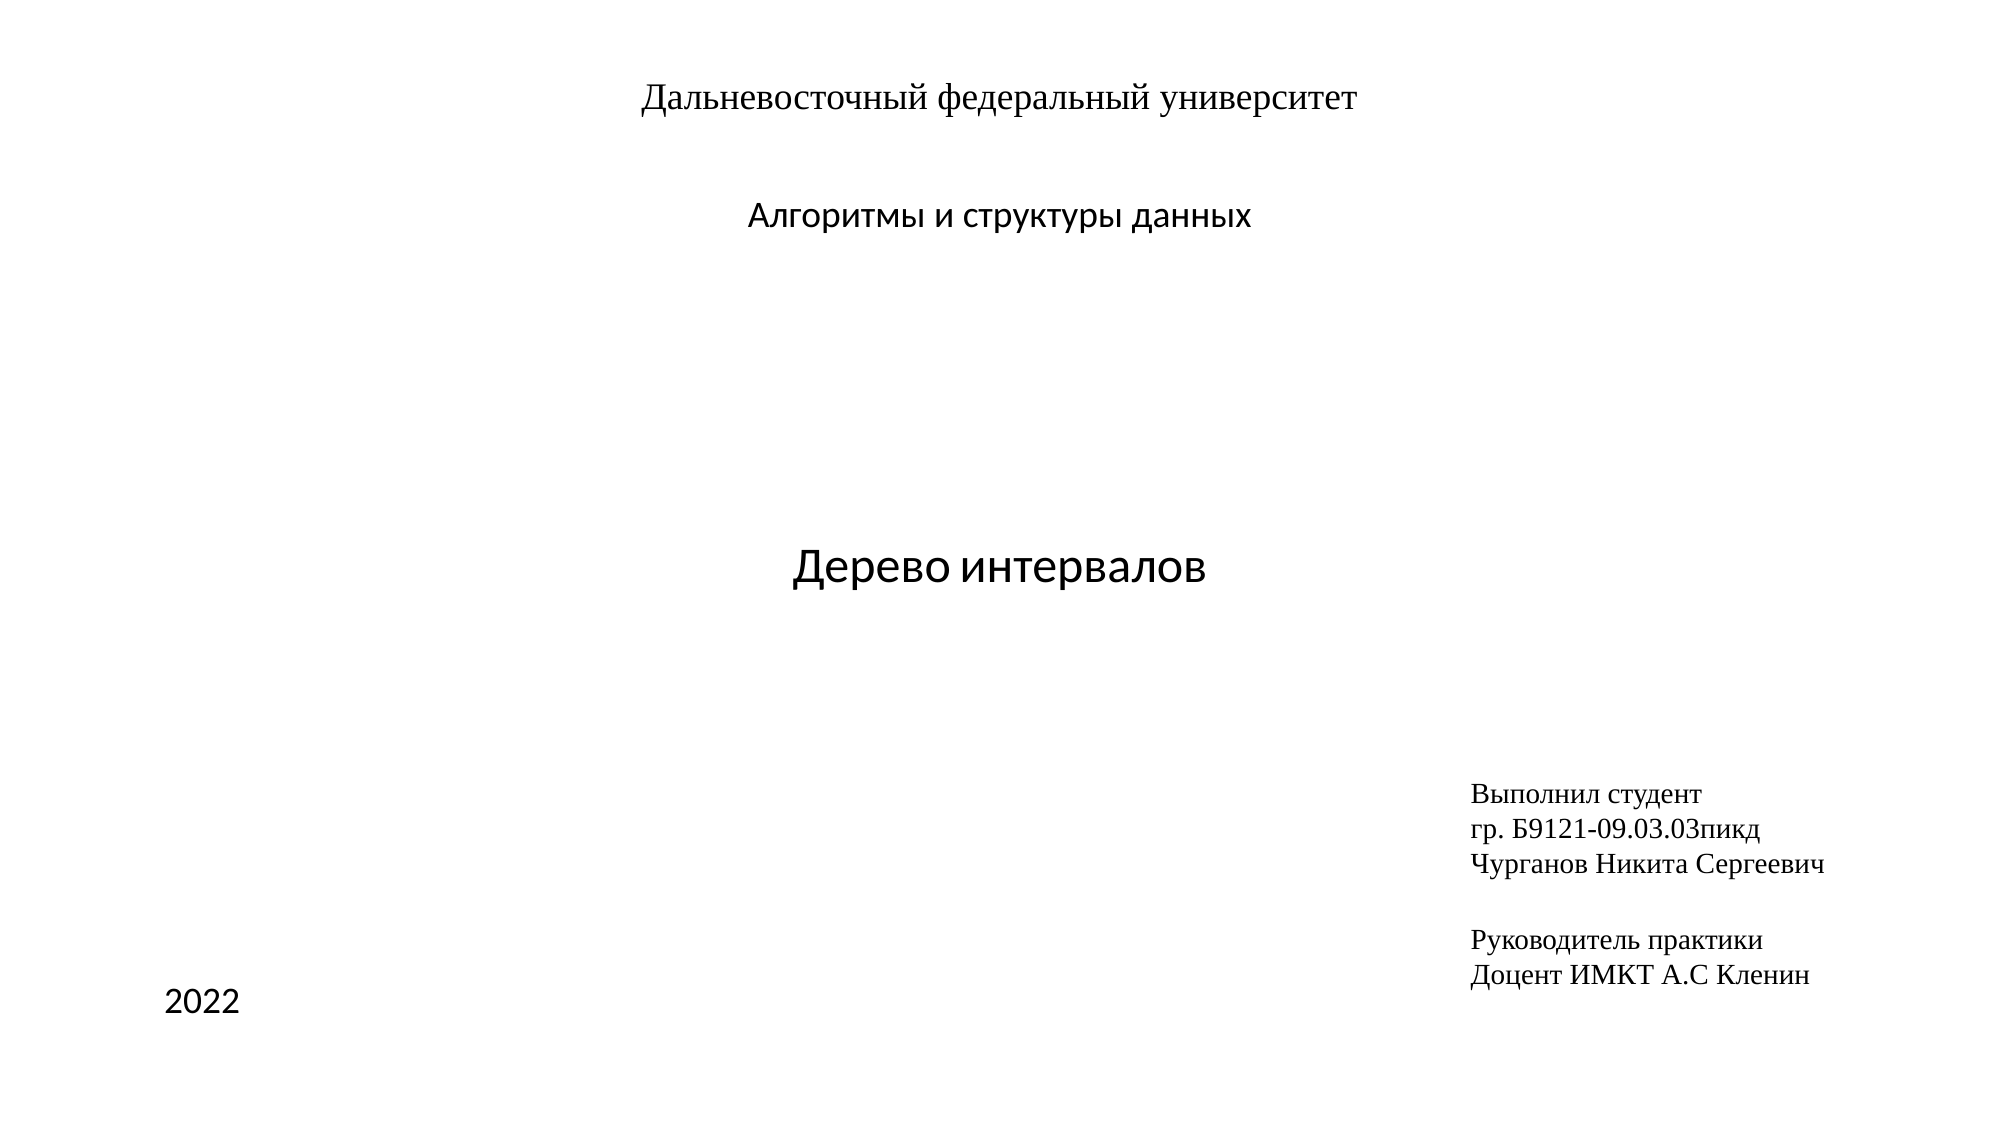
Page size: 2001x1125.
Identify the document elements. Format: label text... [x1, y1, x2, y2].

text_box 2022 [149, 968, 279, 1028]
text_box Дальневосточный федеральный университет [592, 64, 1408, 125]
text_box Дерево интервалов [722, 524, 1278, 600]
text_box Выполнил студент гр. Б9121-09.03.03пикд Чурганов Никита Сергеевич [1455, 767, 1942, 887]
text_box Руководитель практики Доцент ИМКТ А.С Кленин [1455, 912, 1942, 998]
text_box Алгоритмы и структуры данных [644, 182, 1356, 243]
